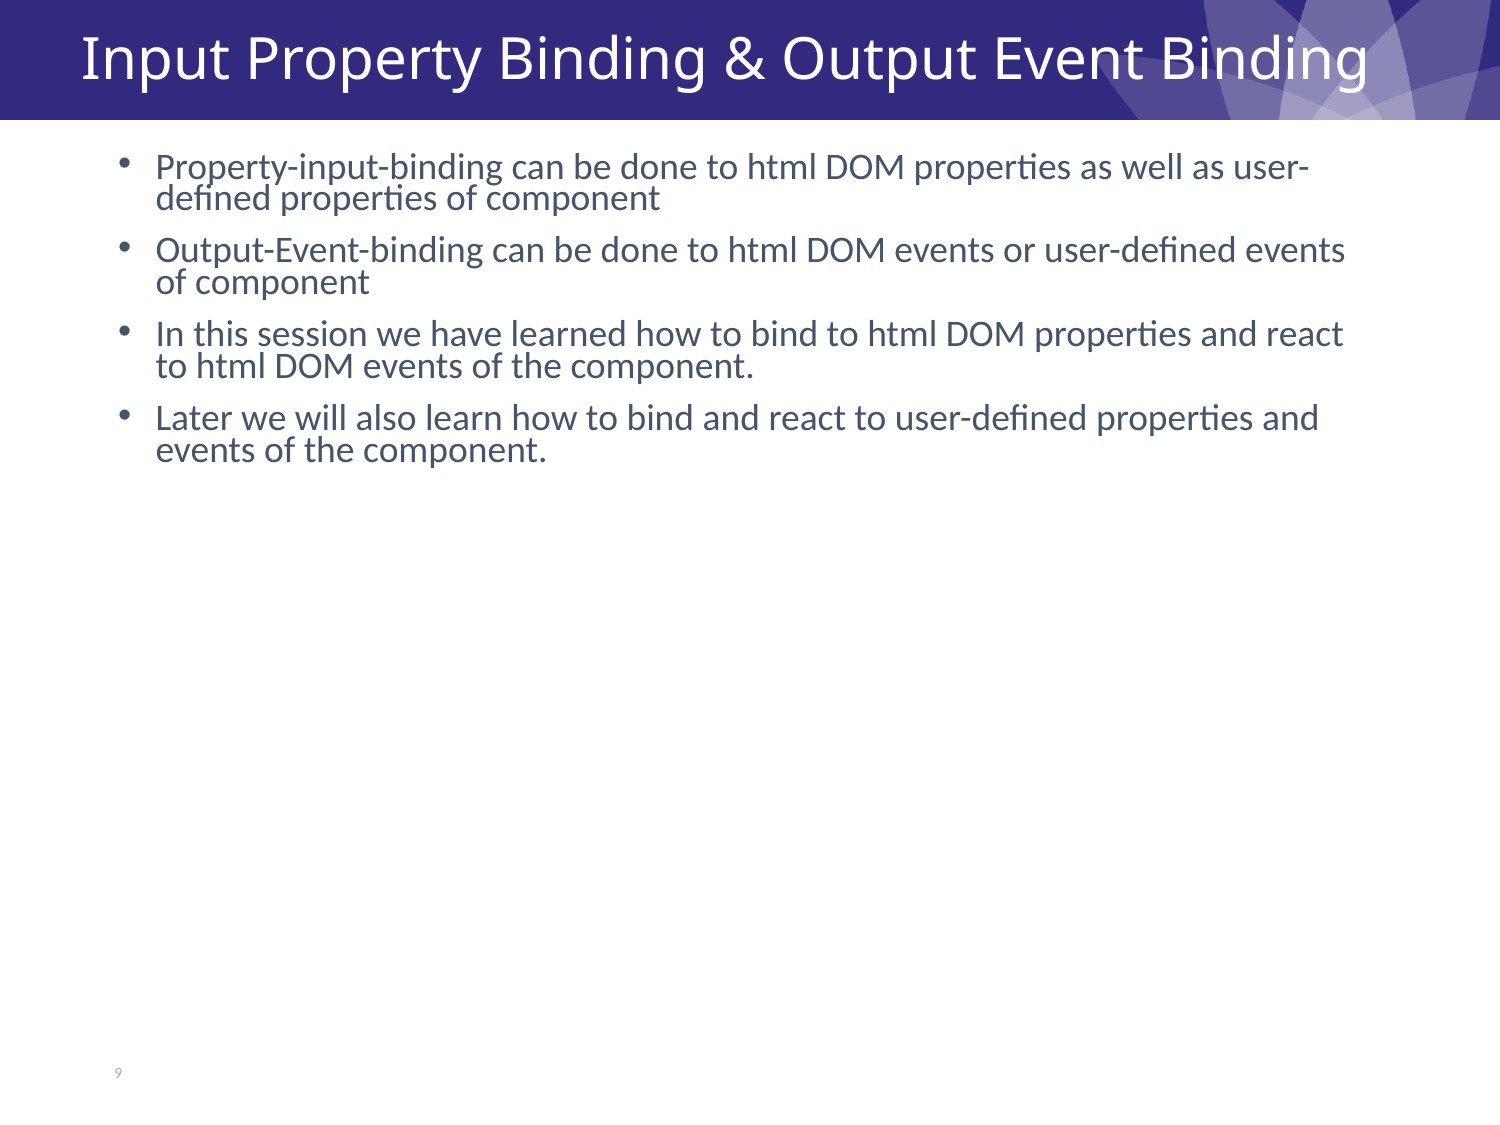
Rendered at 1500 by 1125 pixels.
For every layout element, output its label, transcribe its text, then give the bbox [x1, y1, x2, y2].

list Property-input-binding can be done to html DOM properties as well as user-defined properties of component Output-Event-binding can be done to html DOM events or user-defined events of component In this session we have learned how to bind to html DOM properties and react to html DOM events of the component. Later we will also learn how to bind and react to user-defined properties and events of the component. [103, 146, 1397, 1016]
title Input Property Binding & Output Event Binding [66, 16, 1468, 105]
picture [1043, 0, 1500, 130]
